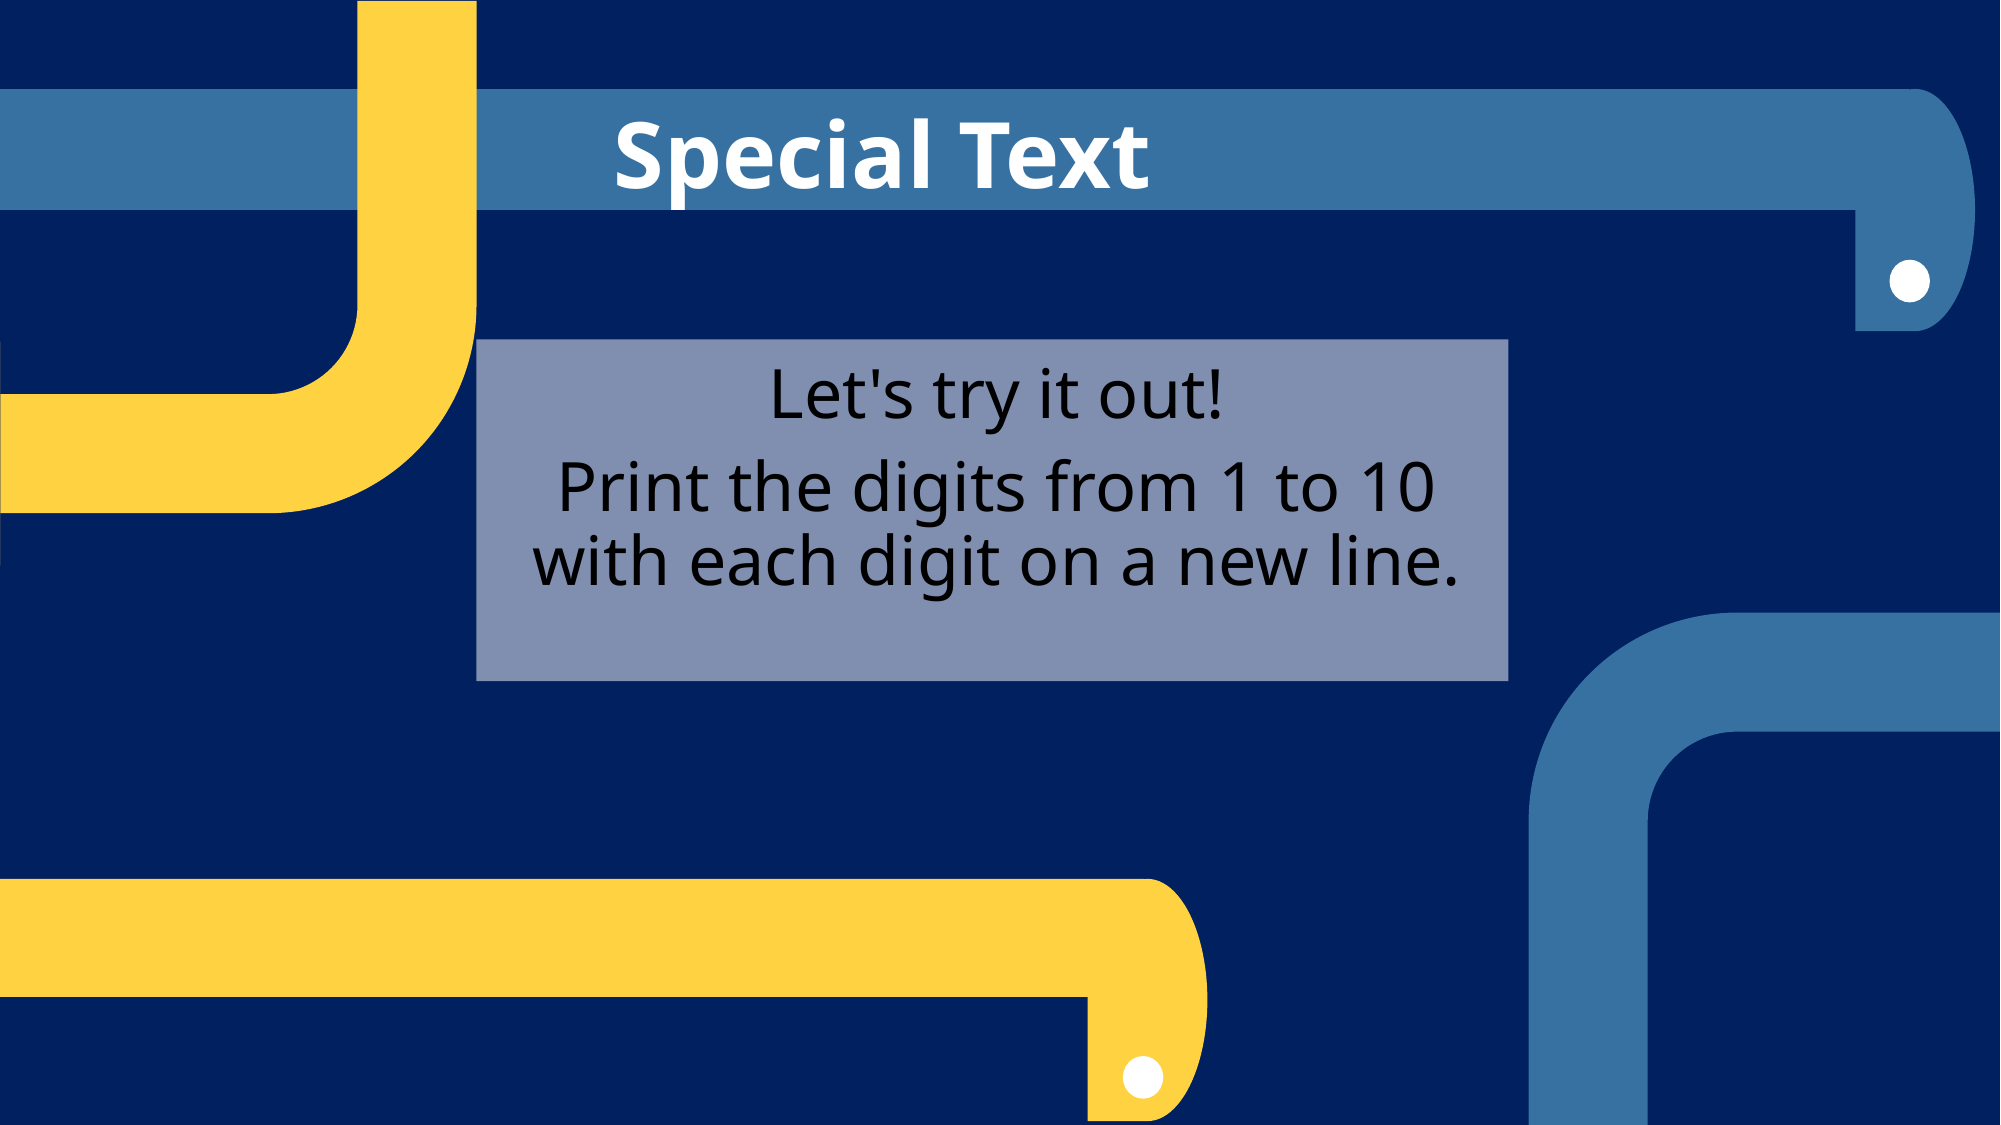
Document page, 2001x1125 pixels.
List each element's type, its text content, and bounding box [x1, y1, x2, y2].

text_box Special Text [599, 89, 1592, 259]
text_box [479, 87, 1908, 212]
text_box [0, 0, 479, 566]
text_box [1527, 611, 2000, 1125]
text_box [1121, 1054, 1165, 1101]
text_box [0, 87, 355, 212]
text_box [1853, 87, 1977, 333]
text_box [1086, 877, 1209, 1123]
subtitle Let's try it out! Print the digits from 1 to 10 with each digit on a new line. [495, 352, 1499, 659]
text_box [0, 877, 1141, 998]
text_box [475, 338, 1510, 683]
text_box [1887, 258, 1932, 305]
